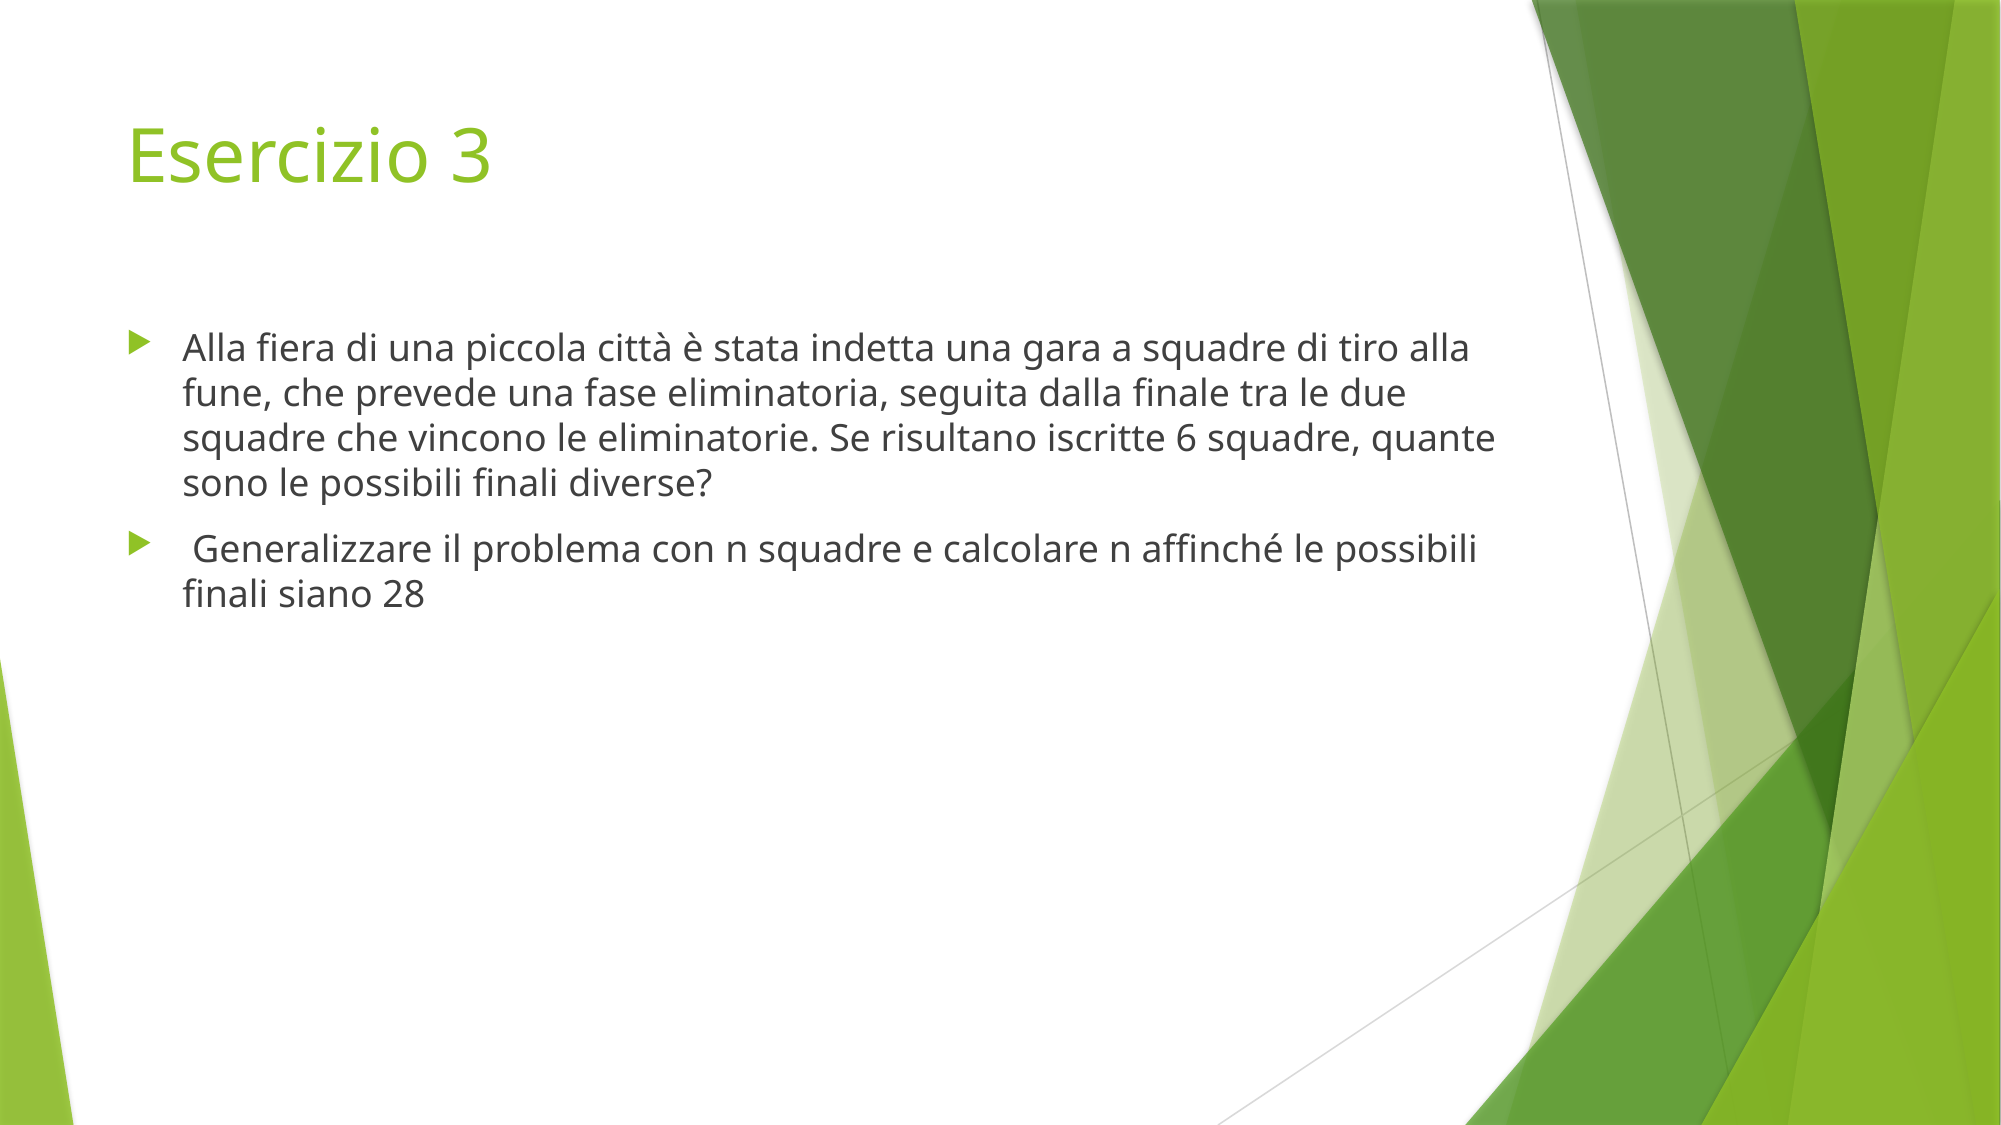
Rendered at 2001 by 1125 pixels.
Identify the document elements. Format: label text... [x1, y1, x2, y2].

list Alla fiera di una piccola città è stata indetta una gara a squadre di tiro alla fune, che prevede una fase eliminatoria, seguita dalla finale tra le due squadre che vincono le eliminatorie. Se risultano iscritte 6 squadre, quante sono le possibili finali diverse? Generalizzare il problema con n squadre e calcolare n affinché le possibili finali siano 28 [111, 316, 1522, 991]
title Esercizio 3 [111, 99, 1522, 240]
